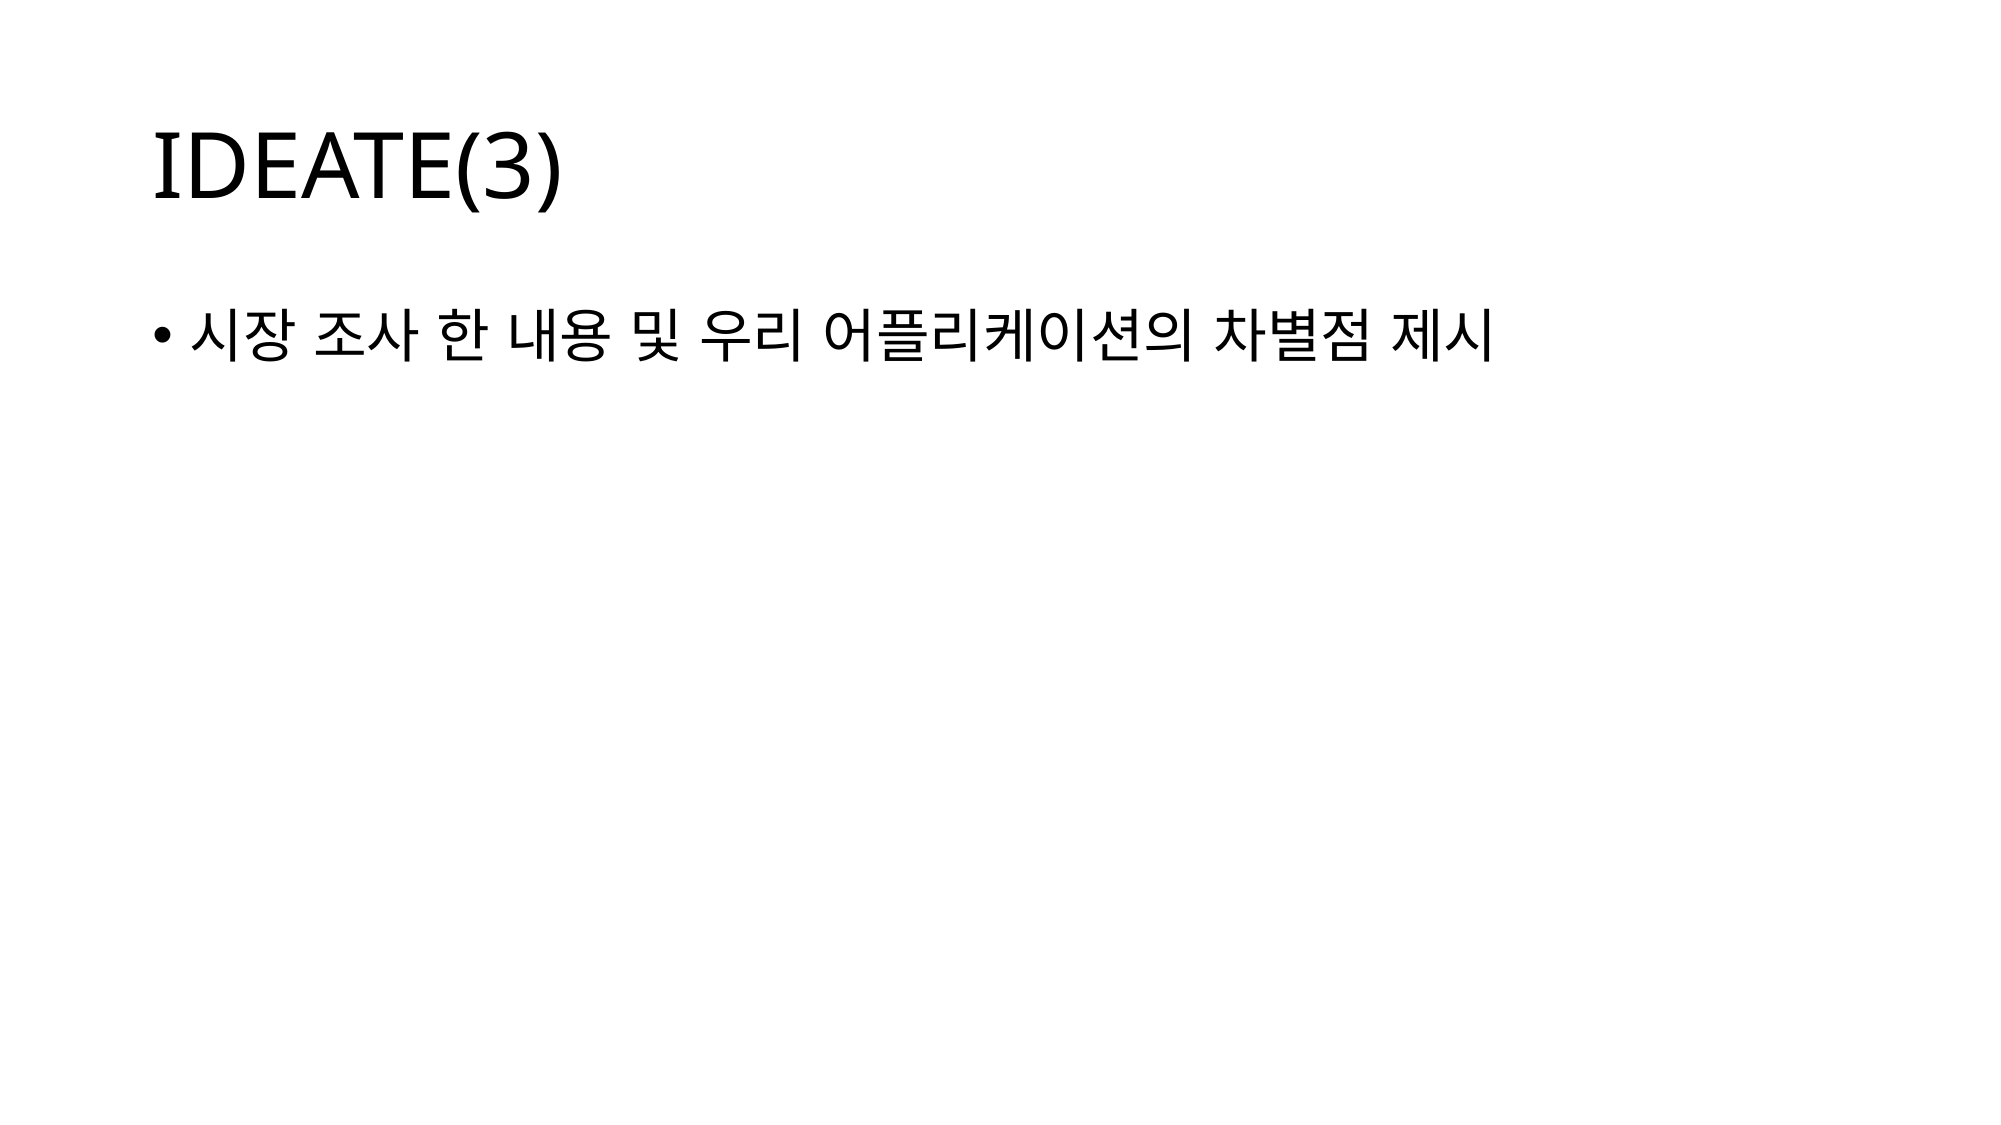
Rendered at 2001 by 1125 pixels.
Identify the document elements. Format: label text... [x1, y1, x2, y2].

list 시장 조사 한 내용 및 우리 어플리케이션의 차별점 제시 [137, 299, 1863, 1014]
title IDEATE(3) [137, 59, 1863, 278]
